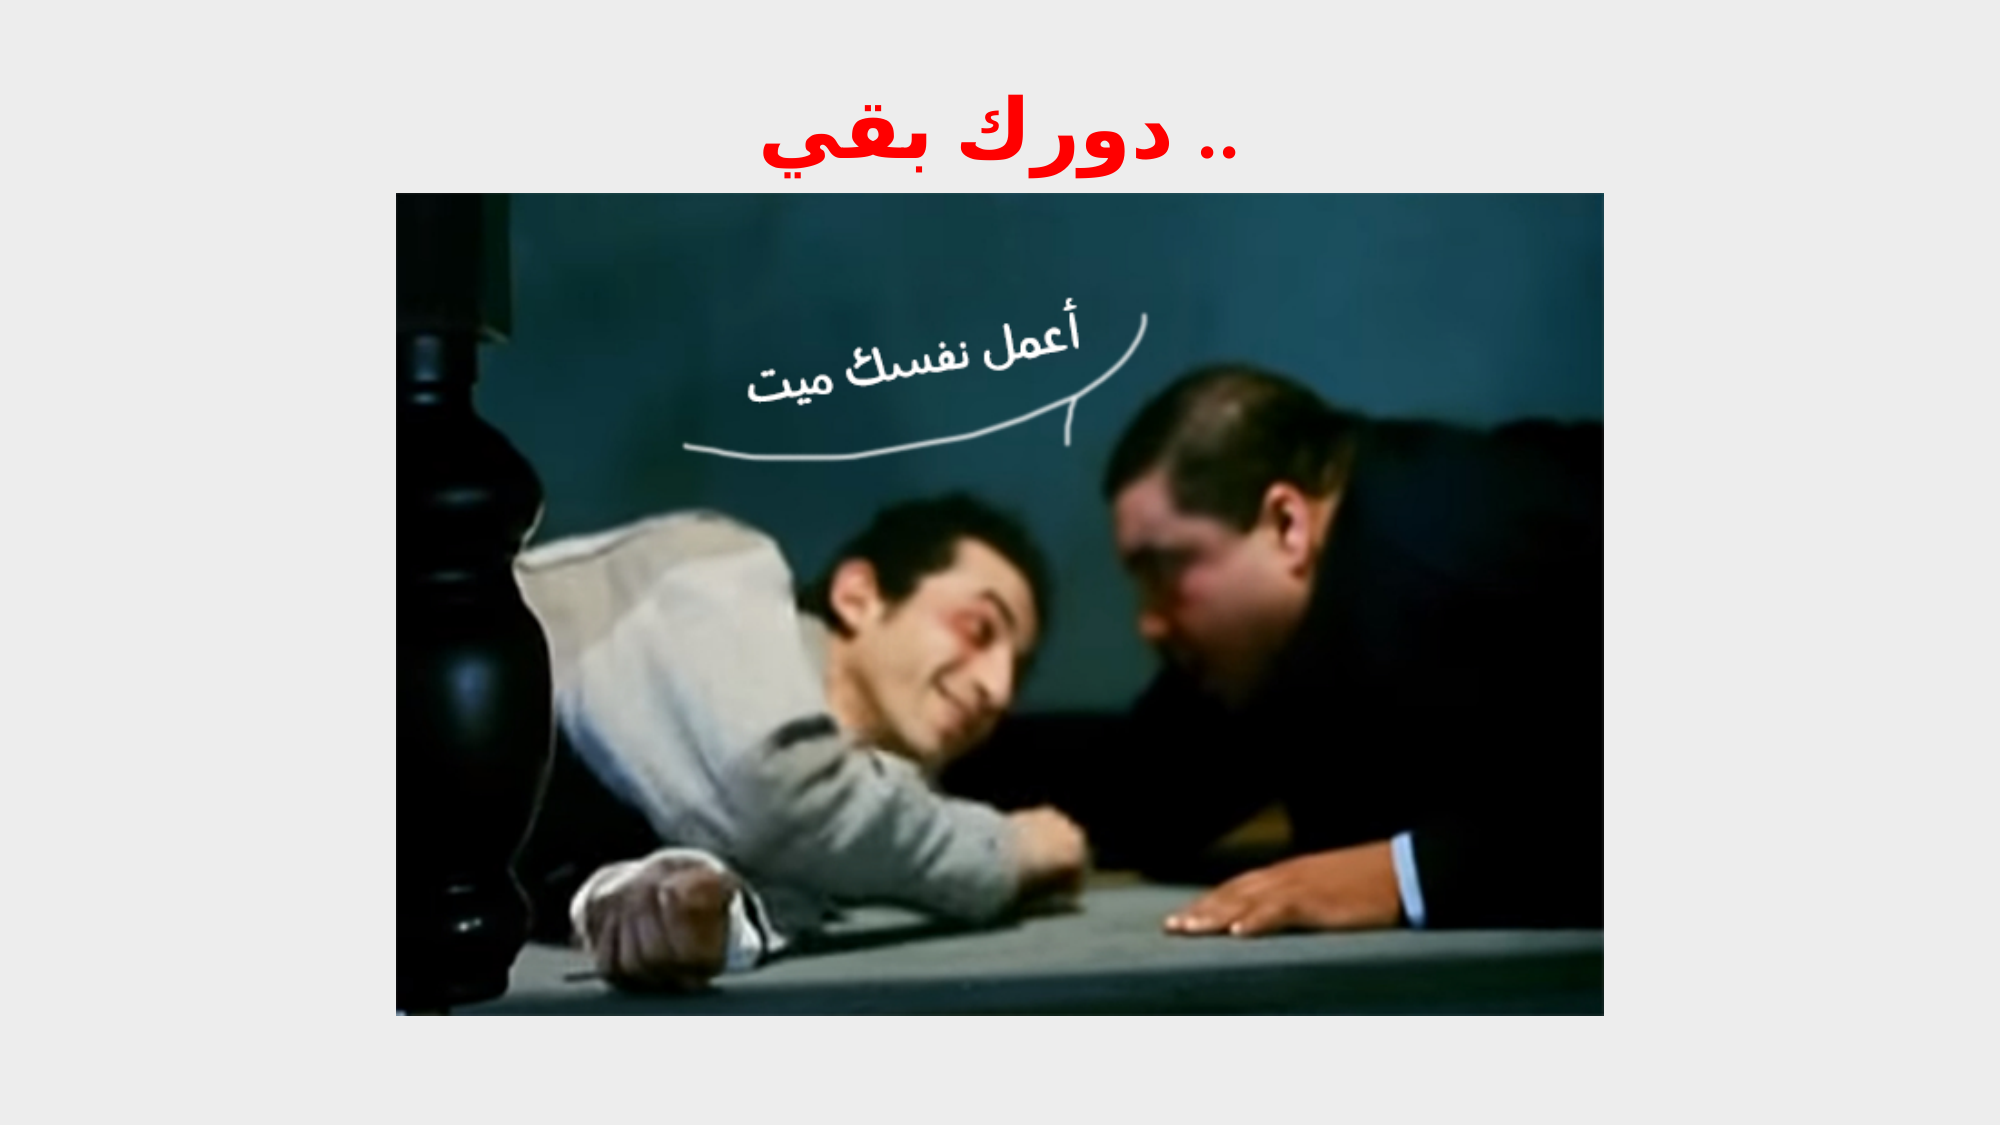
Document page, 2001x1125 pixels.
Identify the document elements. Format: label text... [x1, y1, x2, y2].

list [396, 193, 1604, 1016]
title دورك بقي .. [137, 59, 1863, 278]
